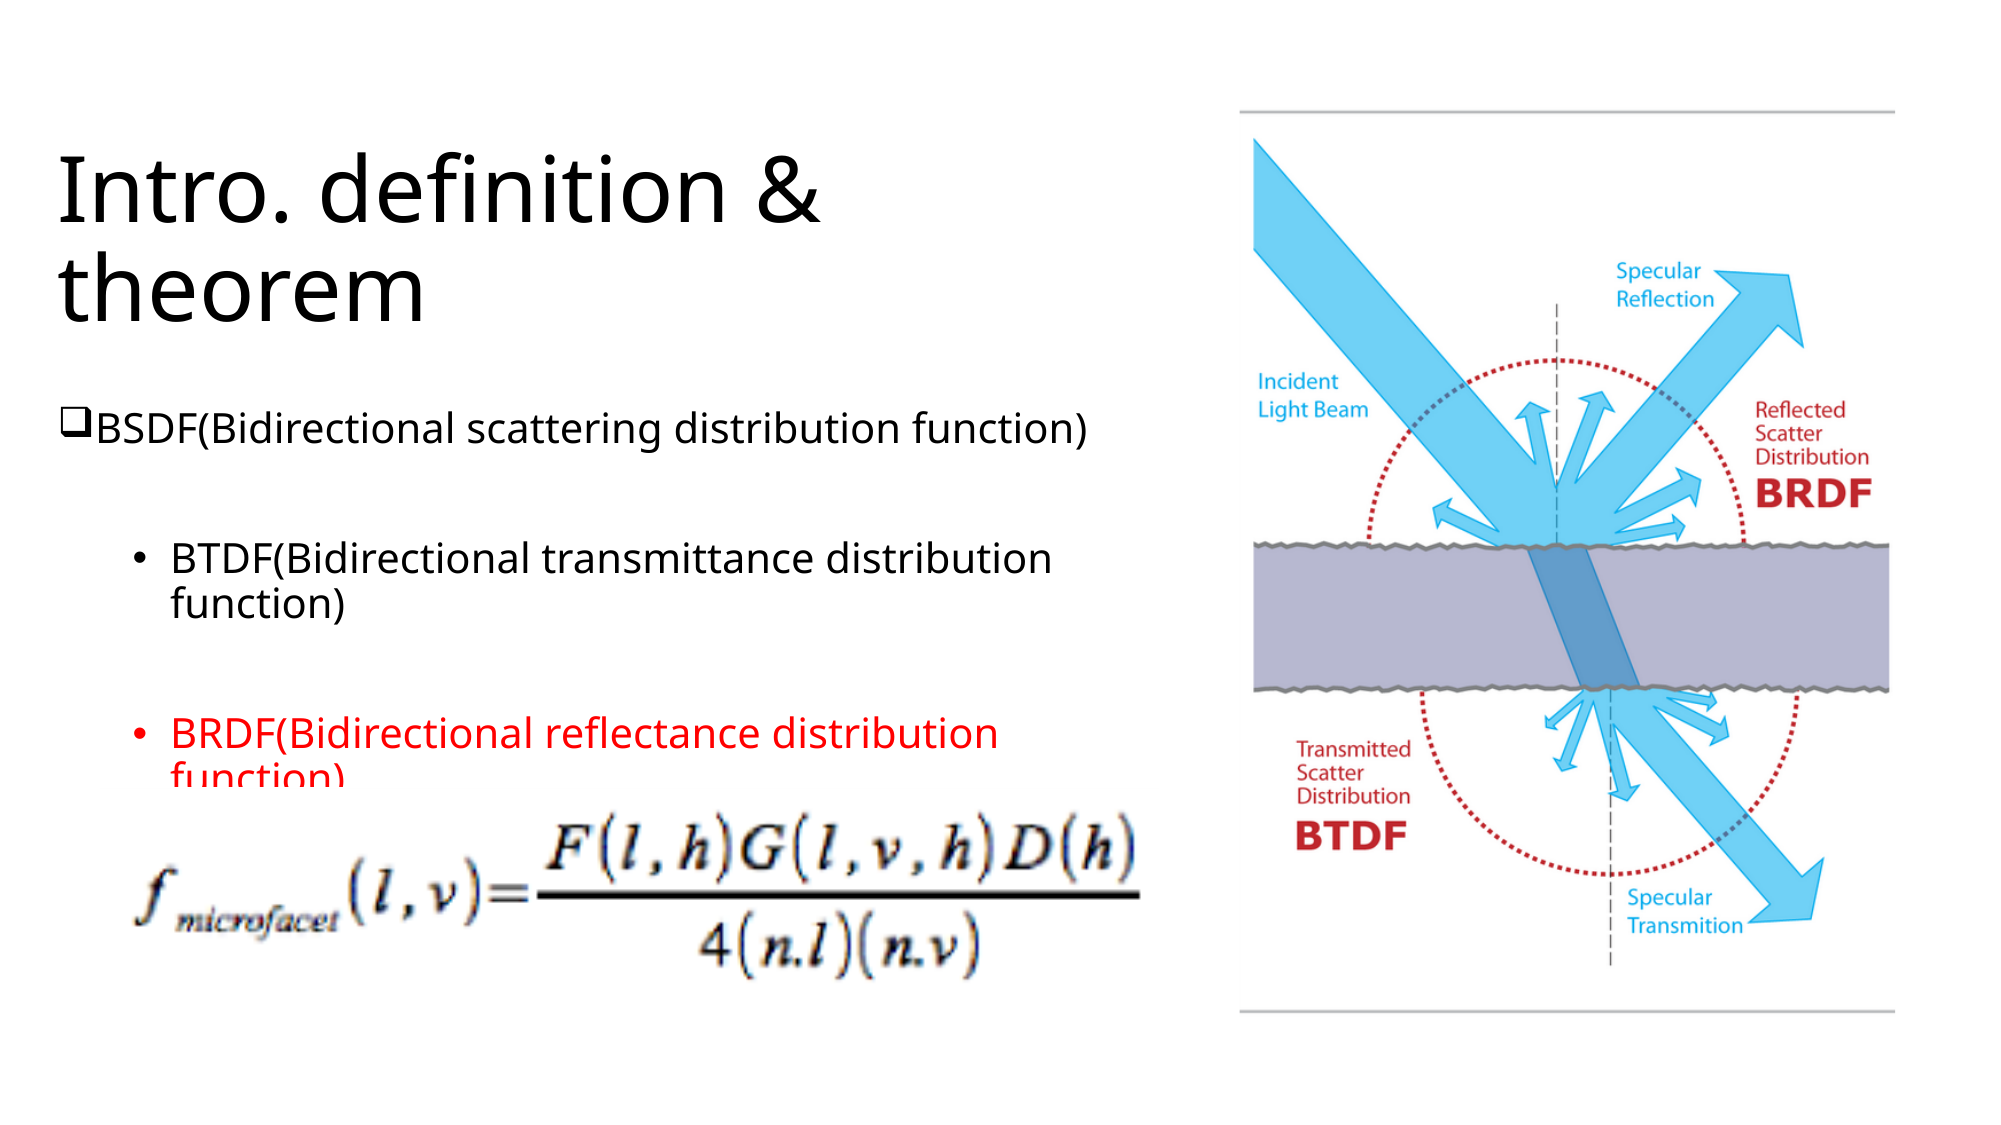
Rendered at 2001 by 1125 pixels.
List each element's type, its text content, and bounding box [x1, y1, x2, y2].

list BSDF(Bidirectional scattering distribution function) BTDF(Bidirectional transmittance distribution function) BRDF(Bidirectional reflectance distribution function) Micorofacet theory [42, 399, 1187, 1019]
picture [1239, 104, 1896, 1020]
title Intro. definition & theorem [42, 105, 1213, 379]
picture [100, 787, 1159, 1001]
